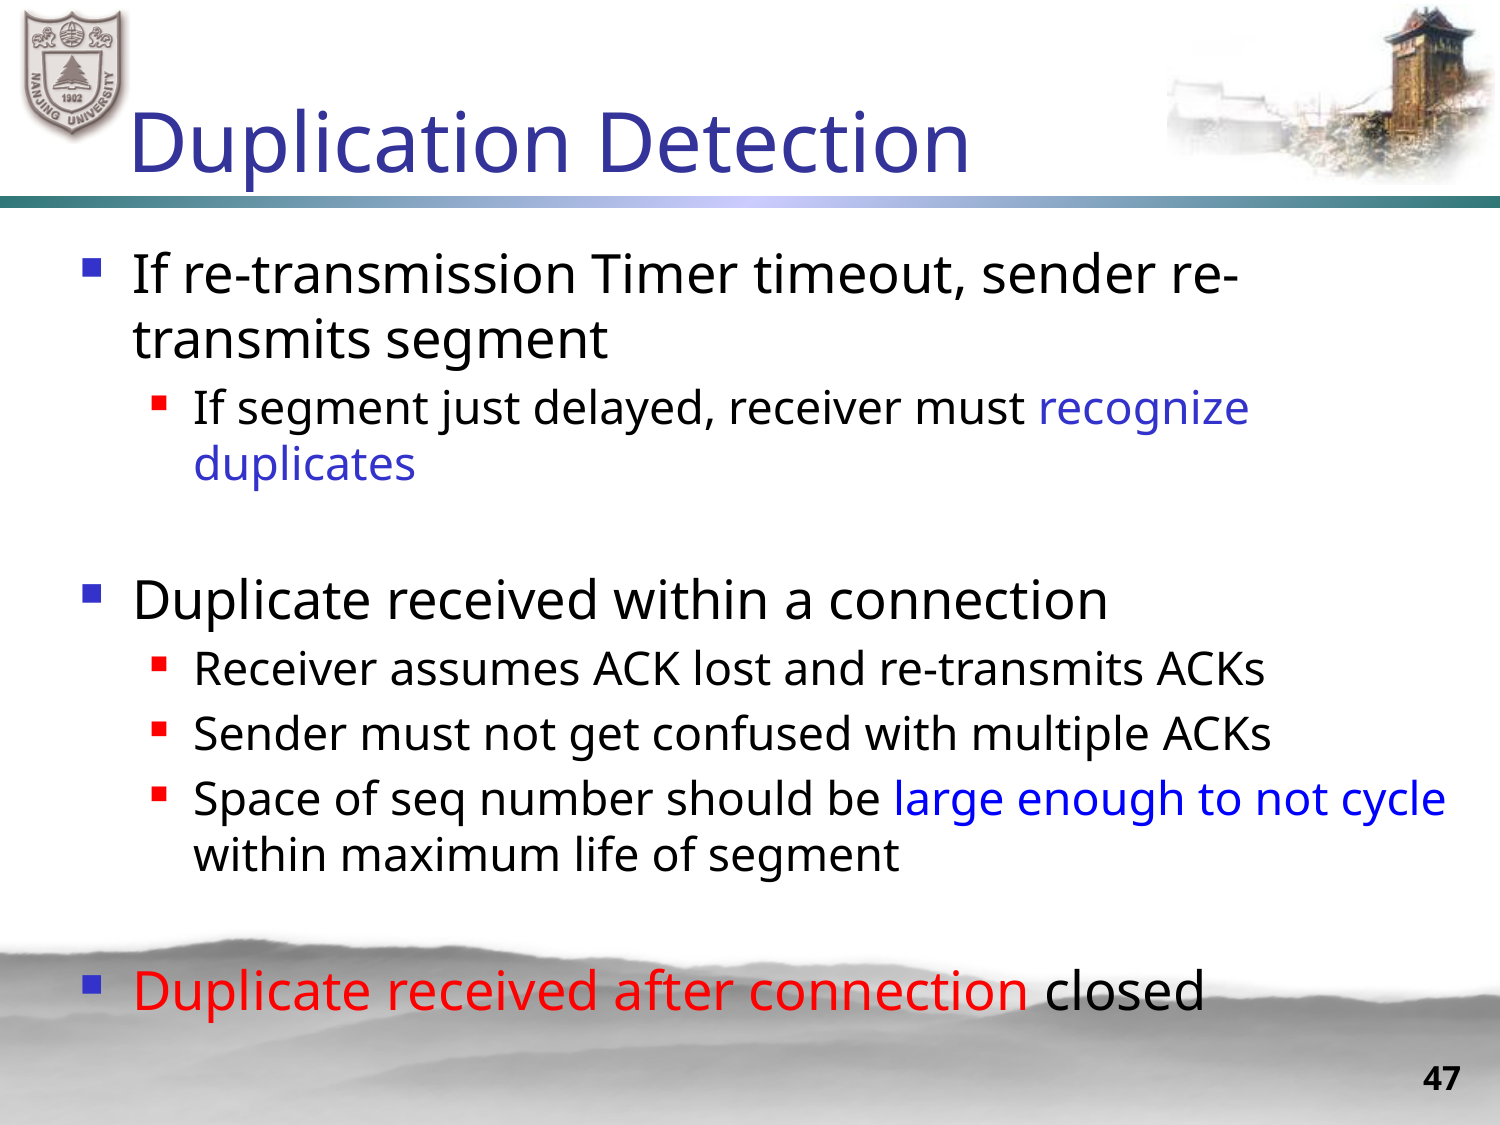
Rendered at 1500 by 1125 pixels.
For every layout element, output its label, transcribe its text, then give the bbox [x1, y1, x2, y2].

picture [0, 0, 144, 144]
picture [0, 928, 1500, 1125]
list If re-transmission Timer timeout, sender re-transmits segment If segment just delayed, receiver must recognize duplicates Duplicate received within a connection Receiver assumes ACK lost and re-transmits ACKs Sender must not get confused with multiple ACKs Space of seq number should be large enough to not cycle within maximum life of segment Duplicate received after connection closed [64, 231, 1471, 1036]
title Duplication Detection [111, 54, 1500, 197]
picture [1167, 4, 1495, 54]
slide_number 47 [1163, 1034, 1477, 1111]
